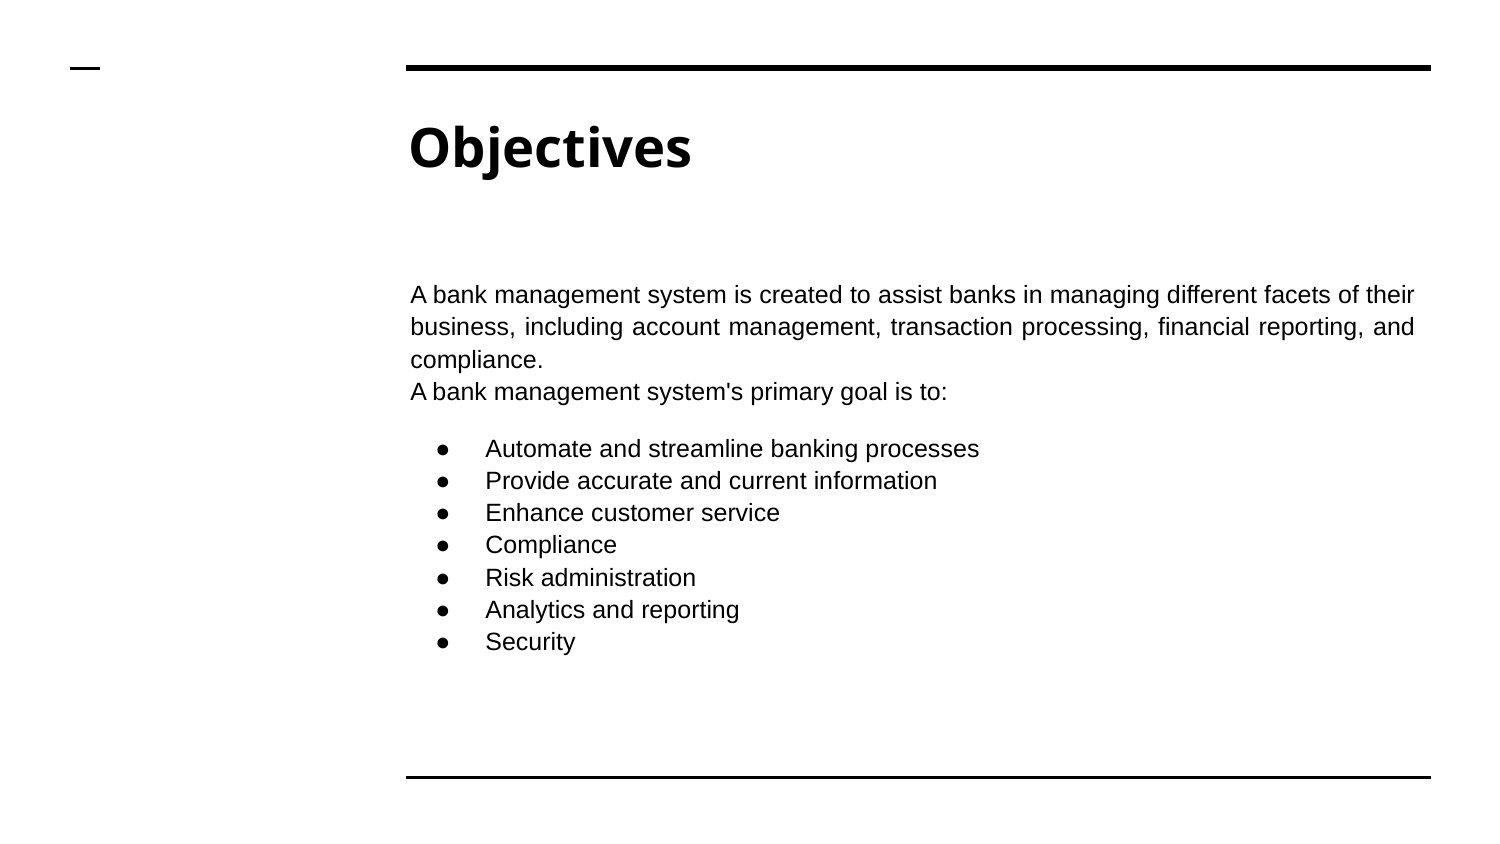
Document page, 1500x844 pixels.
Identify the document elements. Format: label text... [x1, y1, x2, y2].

title Objectives [393, 94, 1431, 199]
list A bank management system is created to assist banks in managing different facets of their business, including account management, transaction processing, financial reporting, and compliance. A bank management system's primary goal is to: Automate and streamline banking processes Provide accurate and current information Enhance customer service Compliance Risk administration Analytics and reporting Security [395, 261, 1433, 755]
